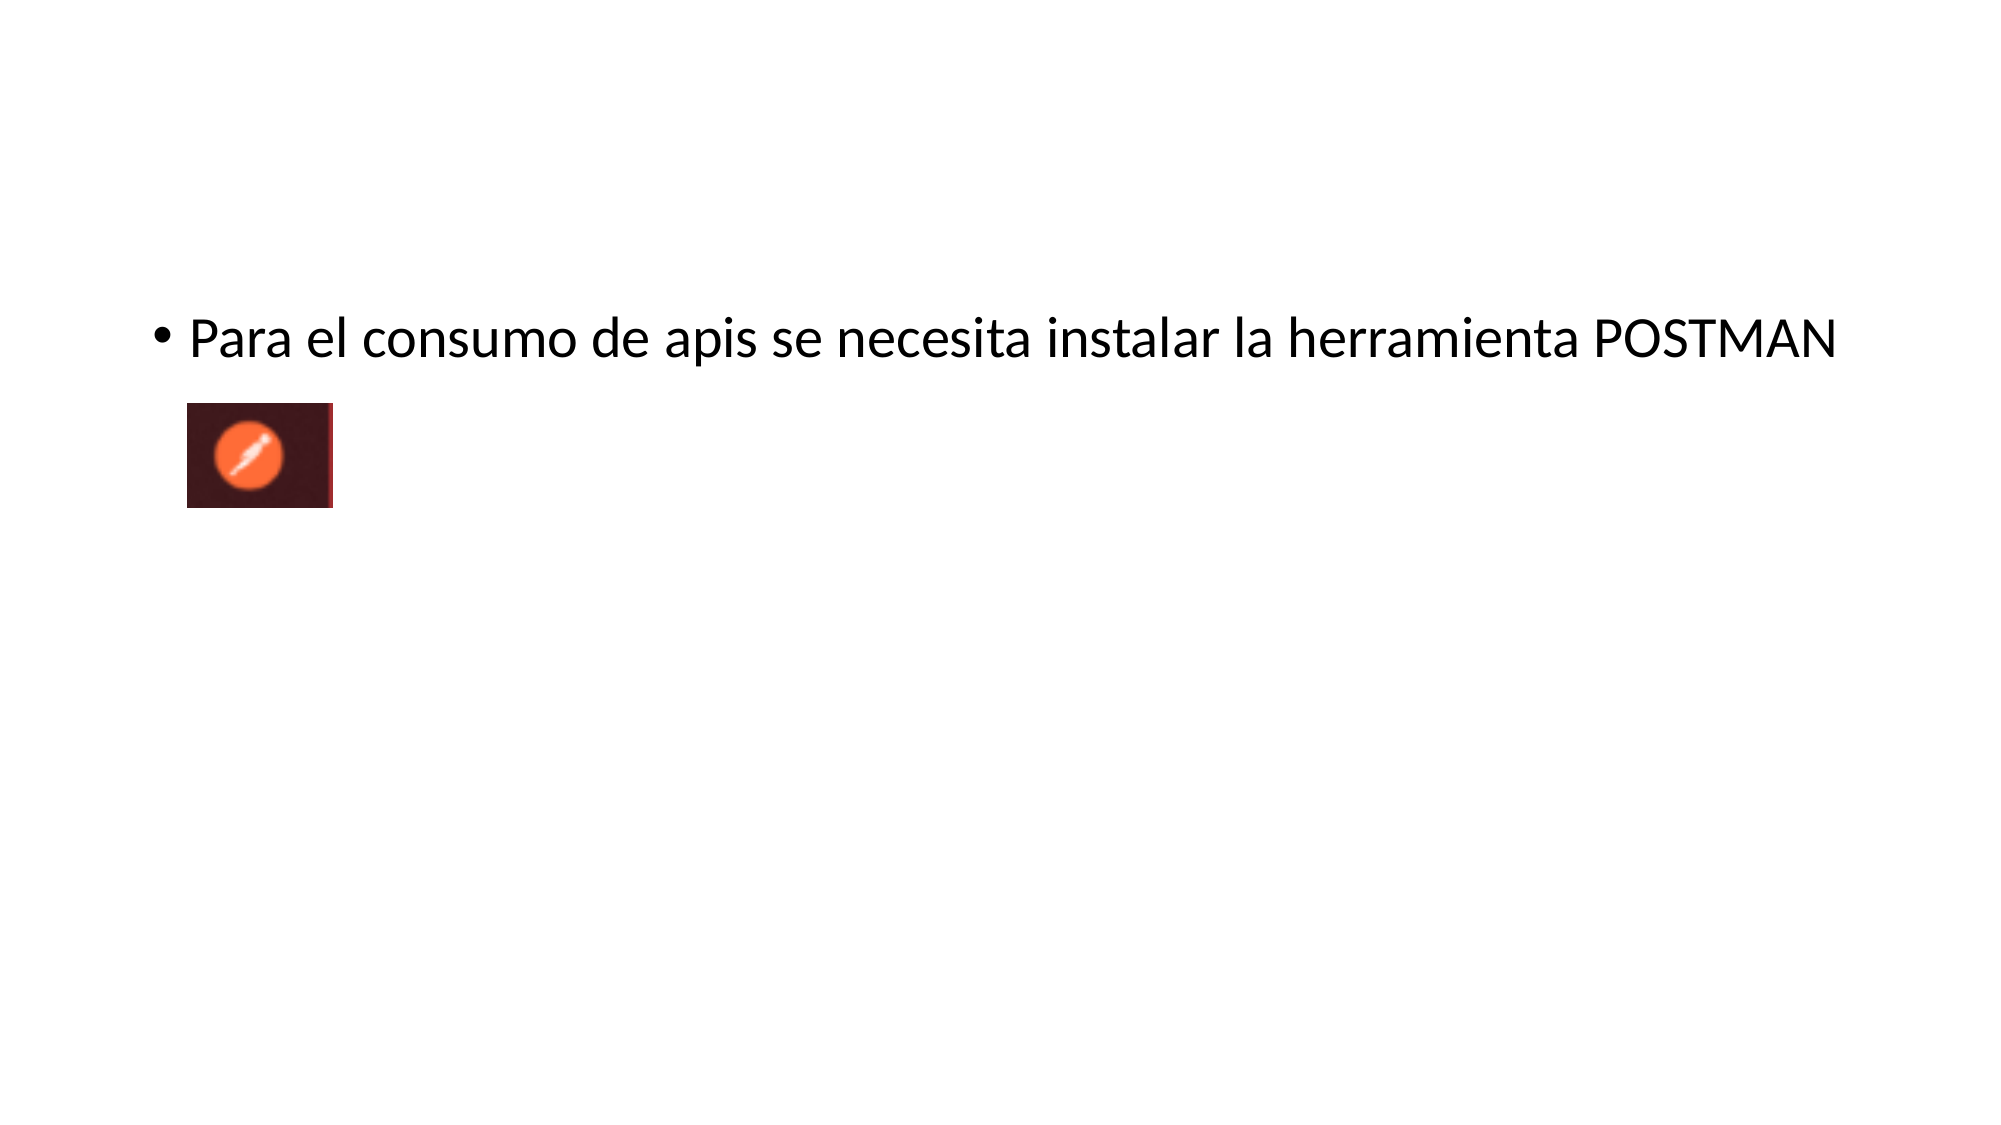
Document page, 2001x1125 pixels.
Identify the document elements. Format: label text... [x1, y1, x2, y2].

picture [187, 403, 333, 508]
list Para el consumo de apis se necesita instalar la herramienta POSTMAN [137, 299, 1863, 1014]
